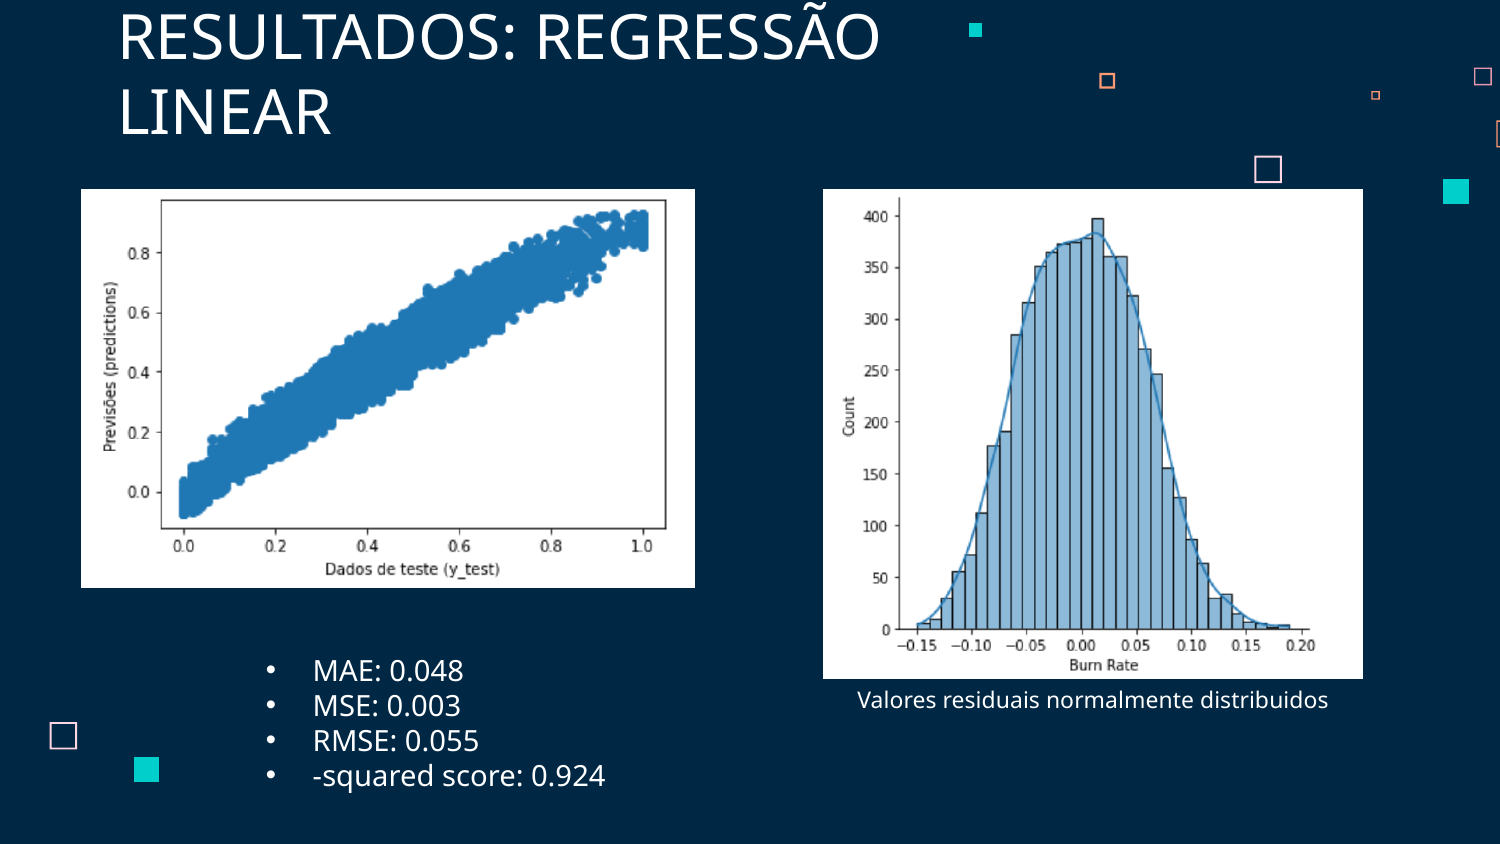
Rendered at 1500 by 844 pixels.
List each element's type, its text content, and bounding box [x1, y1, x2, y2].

picture [81, 188, 696, 588]
title RESULTADOS: REGRESSÃO LINEAR [101, 67, 1068, 163]
text_box Valores residuais normalmente distribuidos [823, 686, 1363, 721]
picture [823, 188, 1364, 679]
